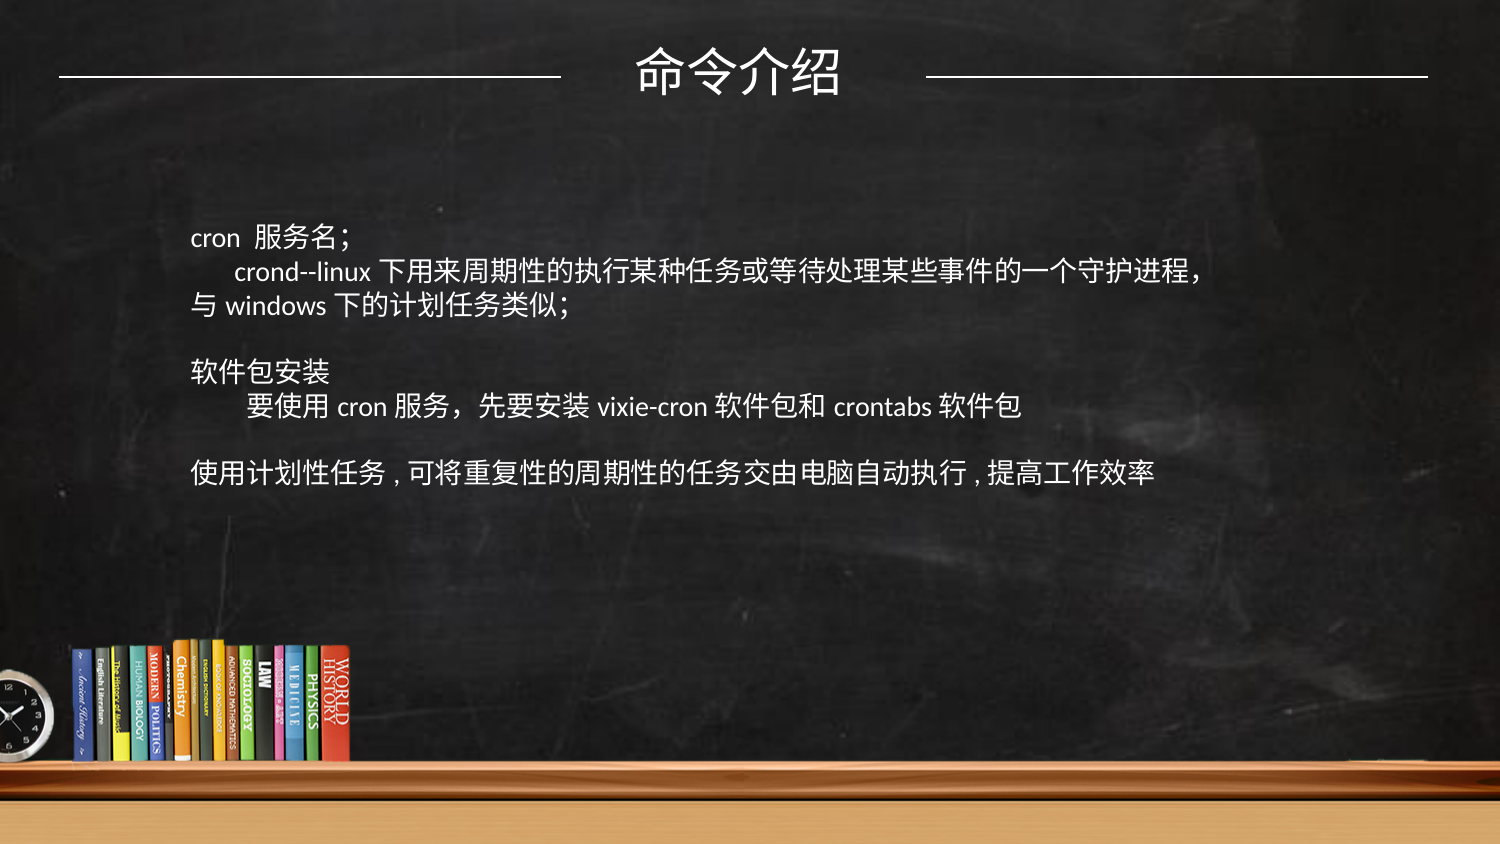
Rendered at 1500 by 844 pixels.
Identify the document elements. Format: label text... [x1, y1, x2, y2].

text_box 命令介绍 [608, 32, 868, 110]
picture [0, 0, 1500, 844]
text_box cron 服务名； crond--linux下用来周期性的执行某种任务或等待处理某些事件的一个守护进程， 与windows下的计划任务类似； 软件包安装 要使用cron服务，先要安装vixie-cron软件包和crontabs软件包 使用计划性任务,可将重复性的周期性的任务交由电脑自动执行,提高工作效率 [175, 212, 1234, 531]
